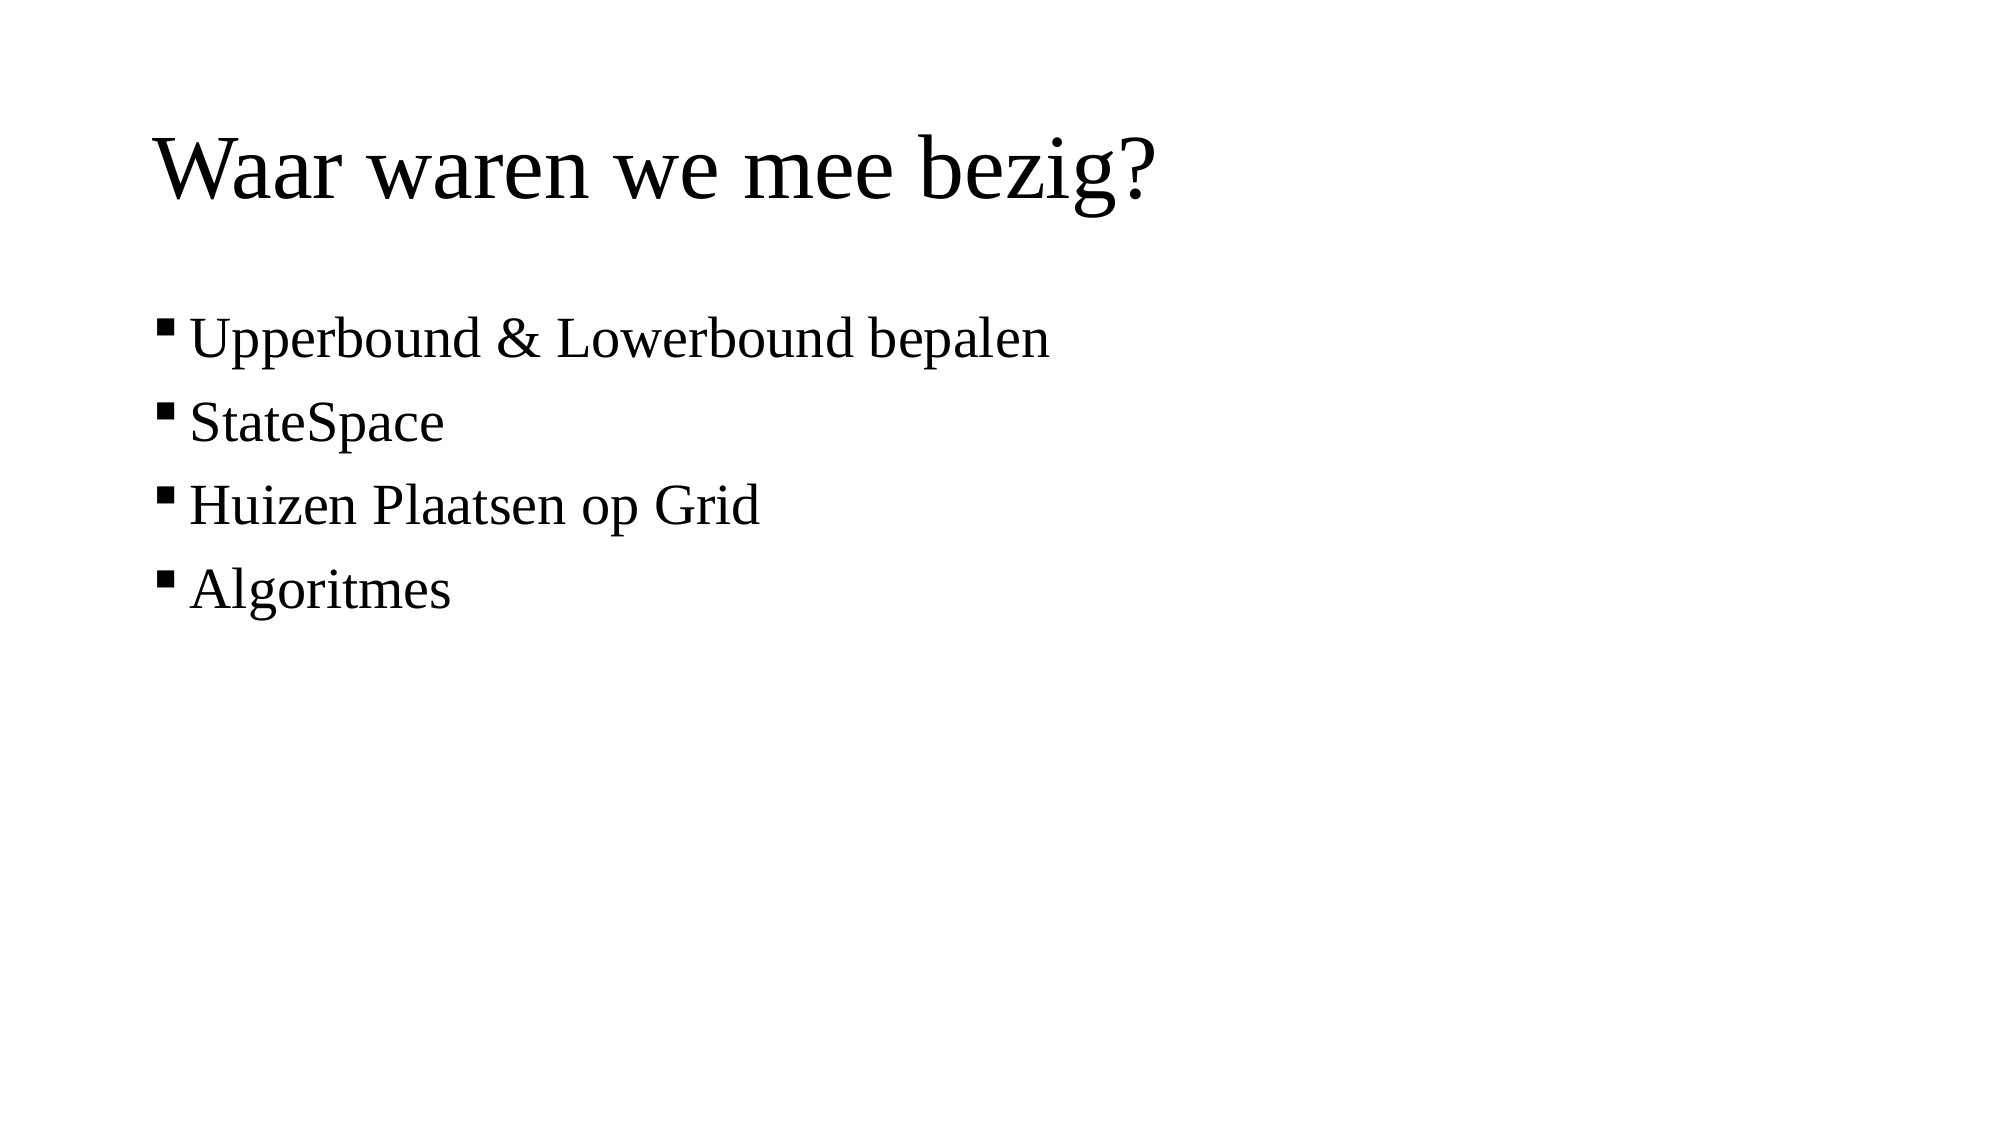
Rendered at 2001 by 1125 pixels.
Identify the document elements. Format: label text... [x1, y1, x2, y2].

title Waar waren we mee bezig? [137, 59, 1863, 278]
list Upperbound & Lowerbound bepalen StateSpace Huizen Plaatsen op Grid Algoritmes [137, 299, 1863, 1014]
